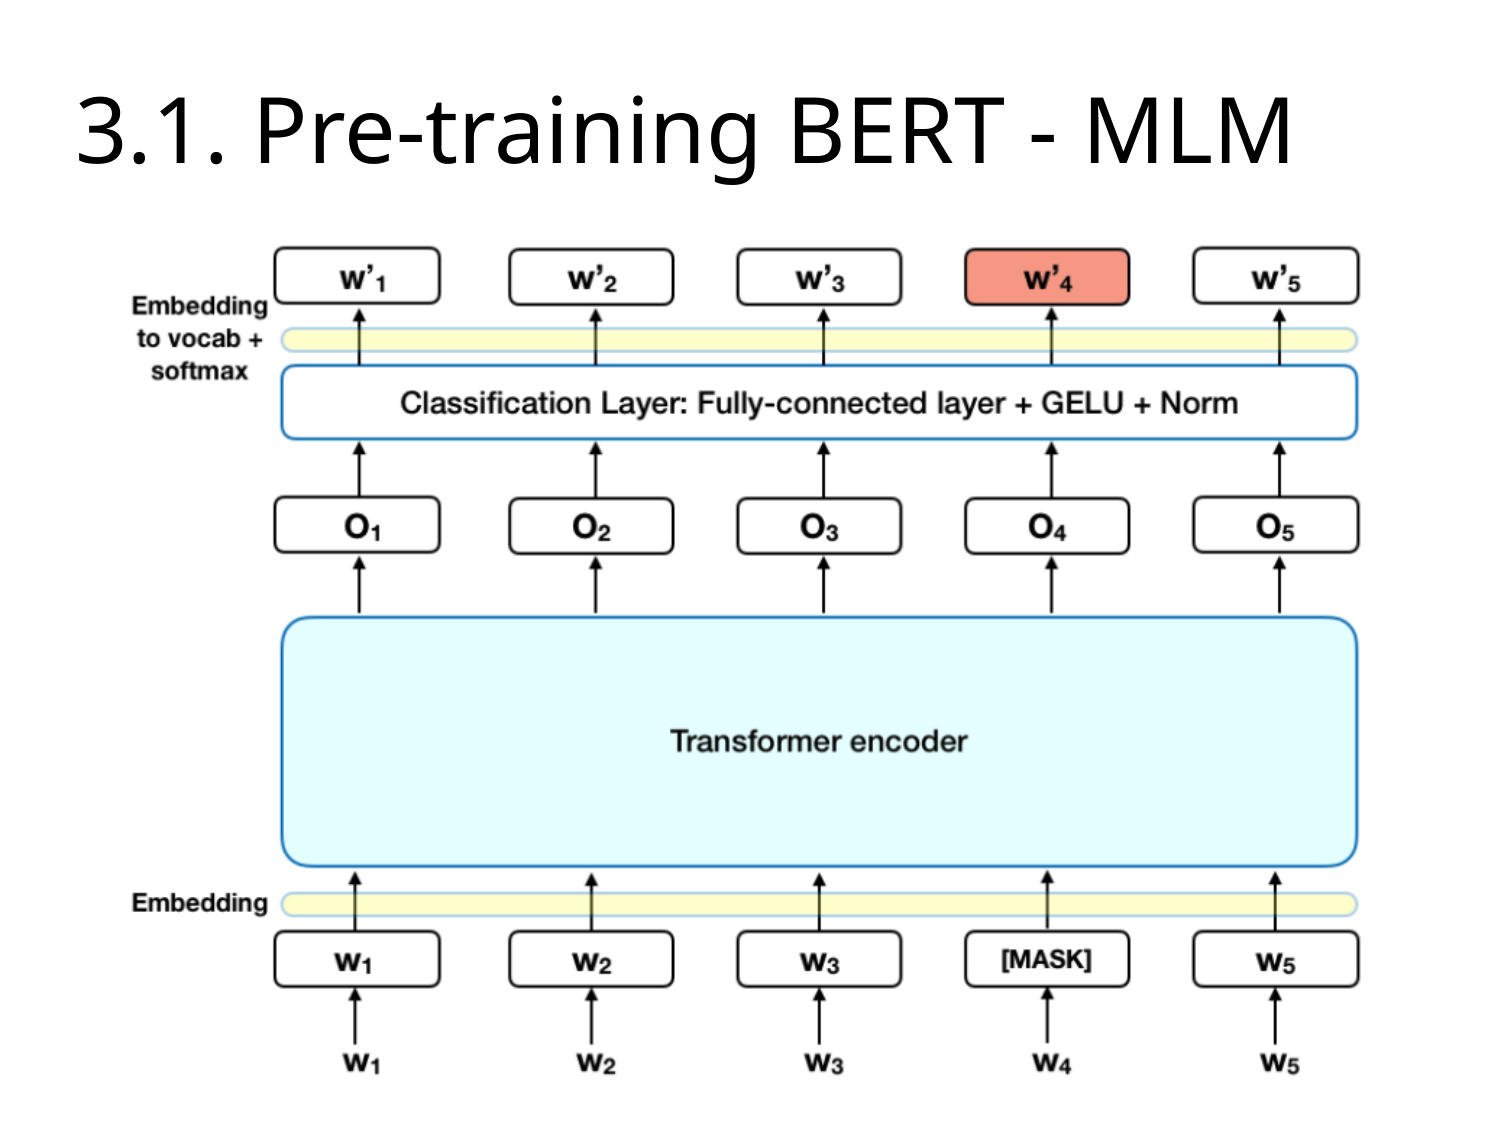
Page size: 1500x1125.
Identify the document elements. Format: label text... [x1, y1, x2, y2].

title 3.1. Pre-training BERT - MLM [60, 59, 1440, 209]
picture [116, 230, 1384, 1090]
